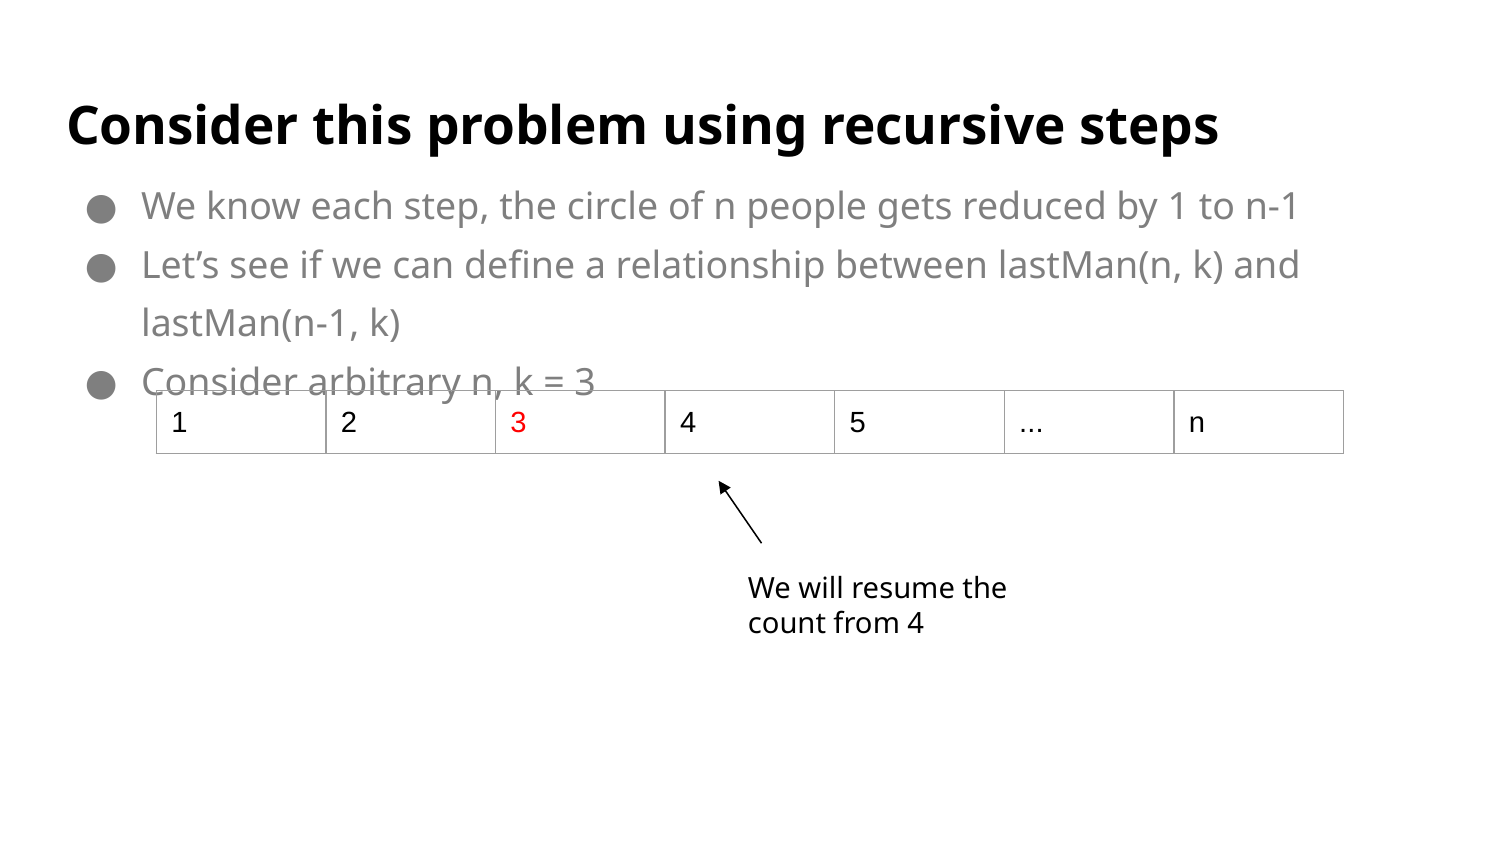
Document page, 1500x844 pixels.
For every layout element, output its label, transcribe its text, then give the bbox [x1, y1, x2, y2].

table_header ... [1005, 391, 1173, 453]
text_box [718, 480, 762, 544]
table_header 5 [835, 391, 1004, 453]
table_header 3 [496, 391, 664, 453]
table_header 1 [157, 391, 325, 453]
title Consider this problem using recursive steps [51, 72, 1449, 157]
table_header 4 [666, 391, 834, 453]
list We know each step, the circle of n people gets reduced by 1 to n-1 Let’s see if we can define a relationship between lastMan(n, k) and lastMan(n-1, k) Consider arbitrary n, k = 3 [51, 157, 1449, 760]
text_box We will resume the count from 4 [732, 554, 1060, 655]
table_header n [1175, 391, 1343, 453]
table_header 2 [327, 391, 495, 453]
